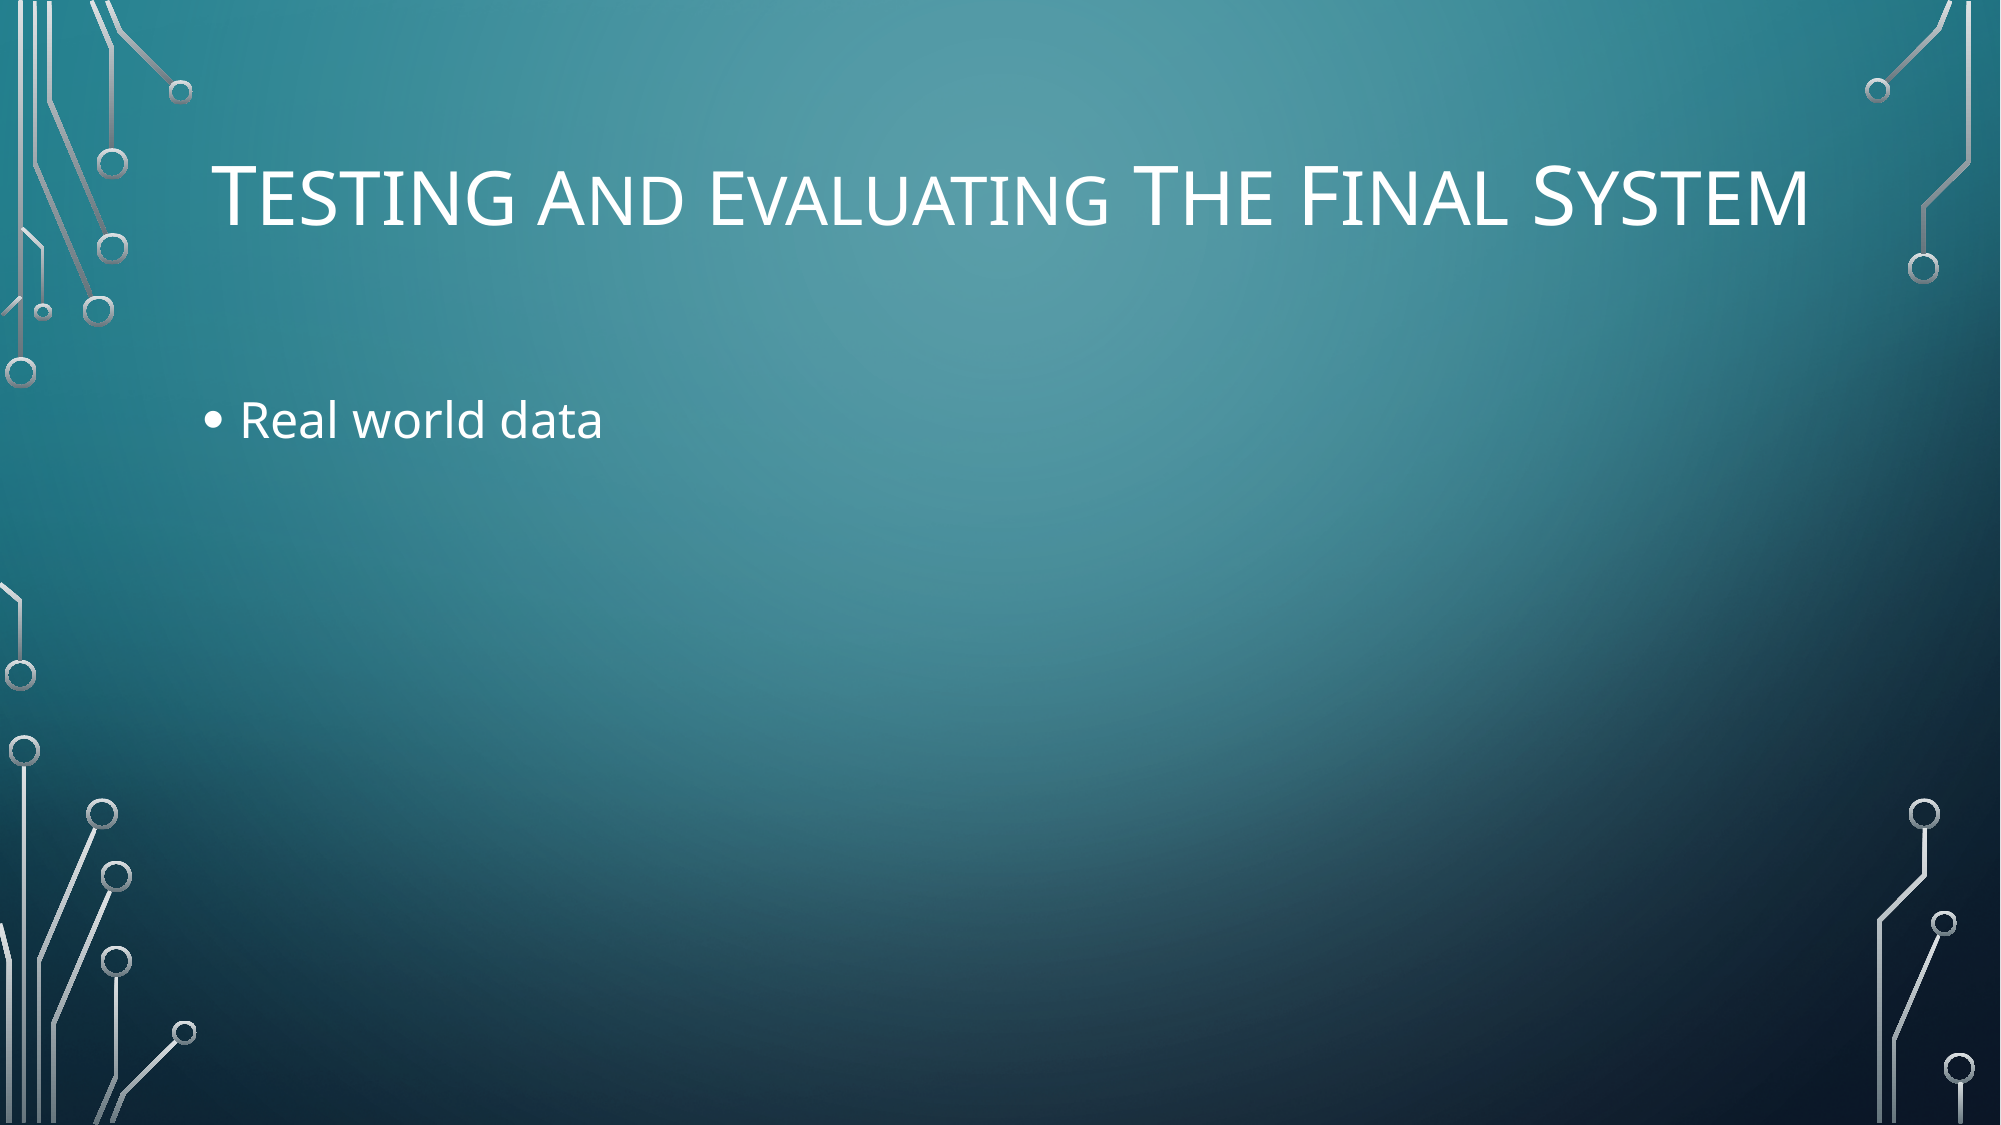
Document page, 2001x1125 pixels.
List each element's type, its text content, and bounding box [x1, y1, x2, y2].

list Real world data [187, 369, 1813, 950]
title Testing And Evaluating The Final System [174, 104, 1849, 294]
